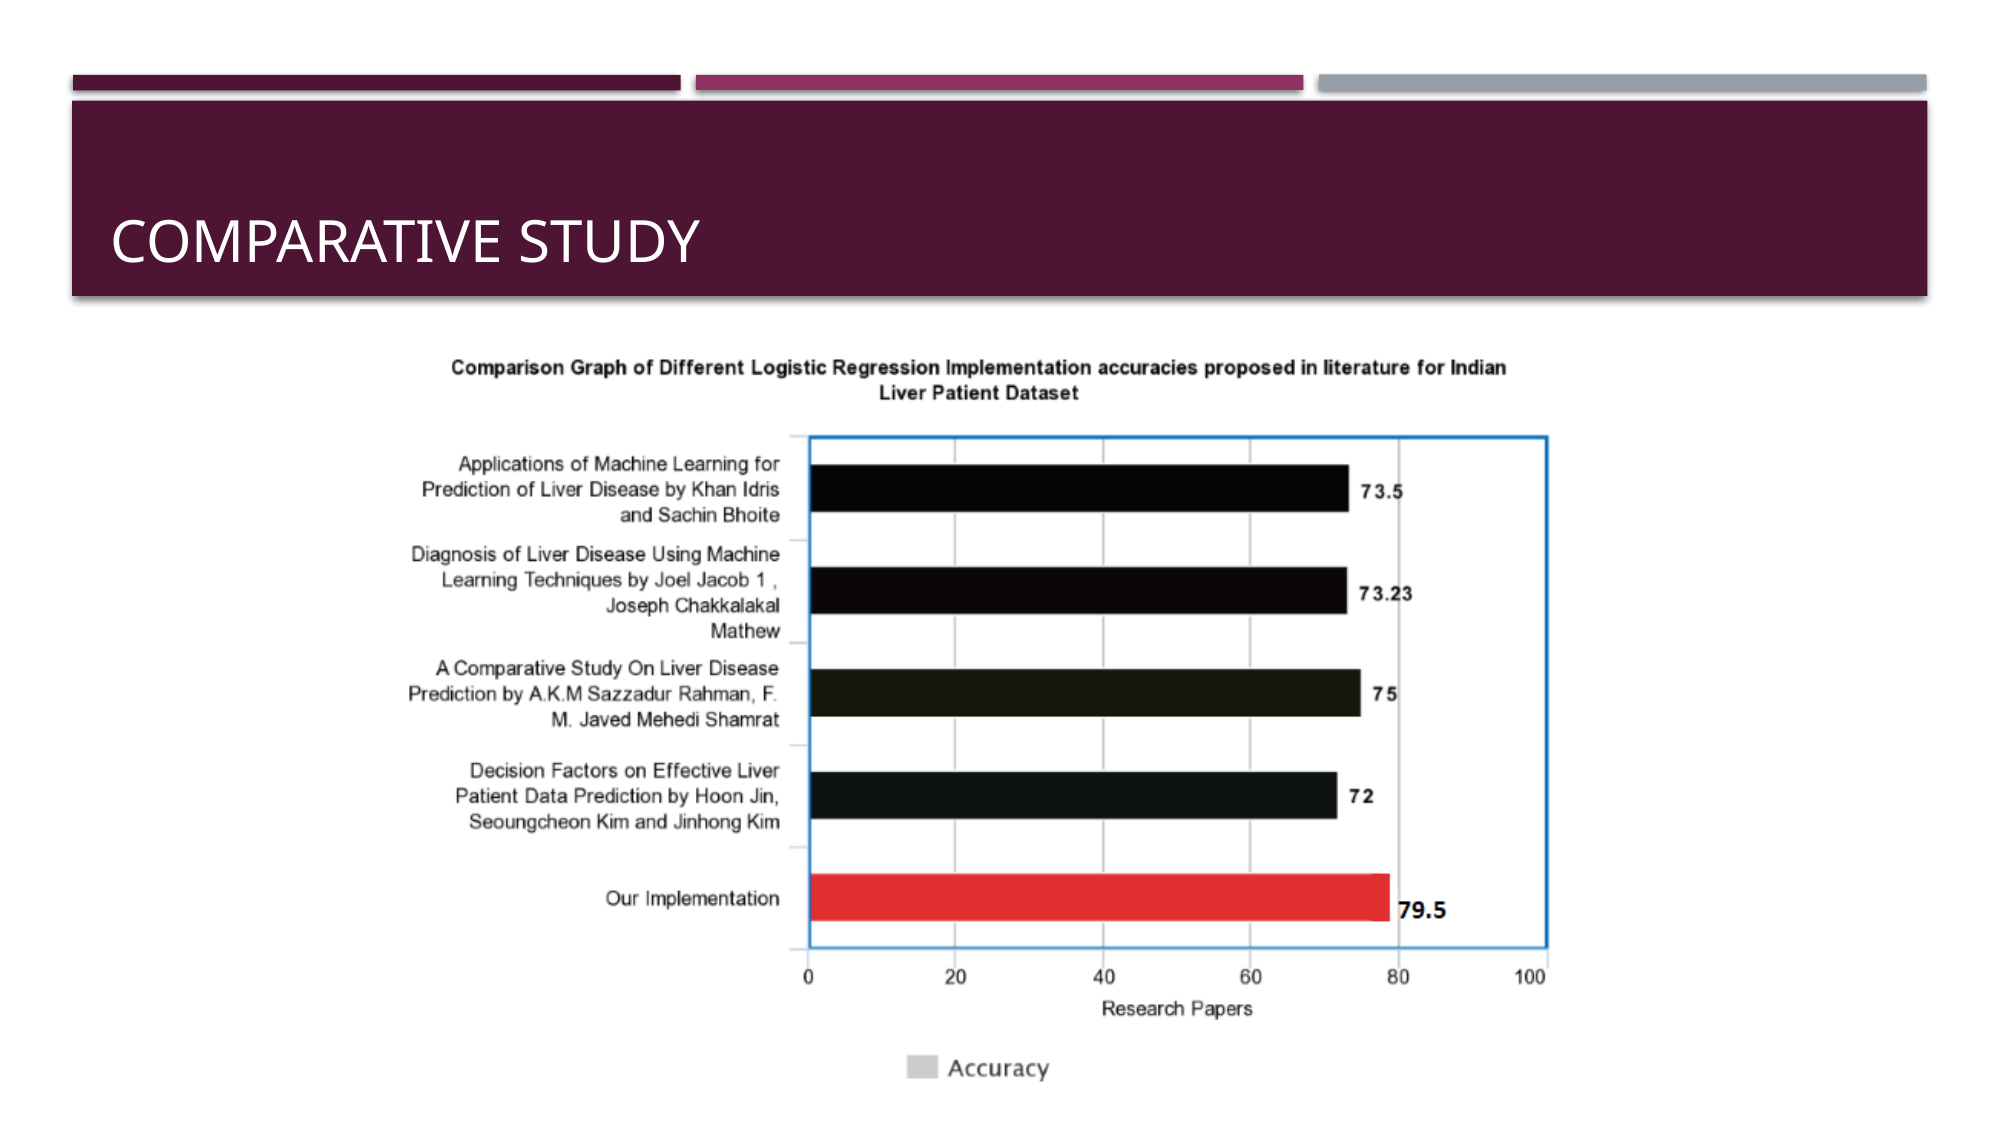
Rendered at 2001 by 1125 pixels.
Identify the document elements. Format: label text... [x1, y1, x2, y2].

title Comparative Study [95, 115, 1905, 282]
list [385, 329, 1582, 1111]
